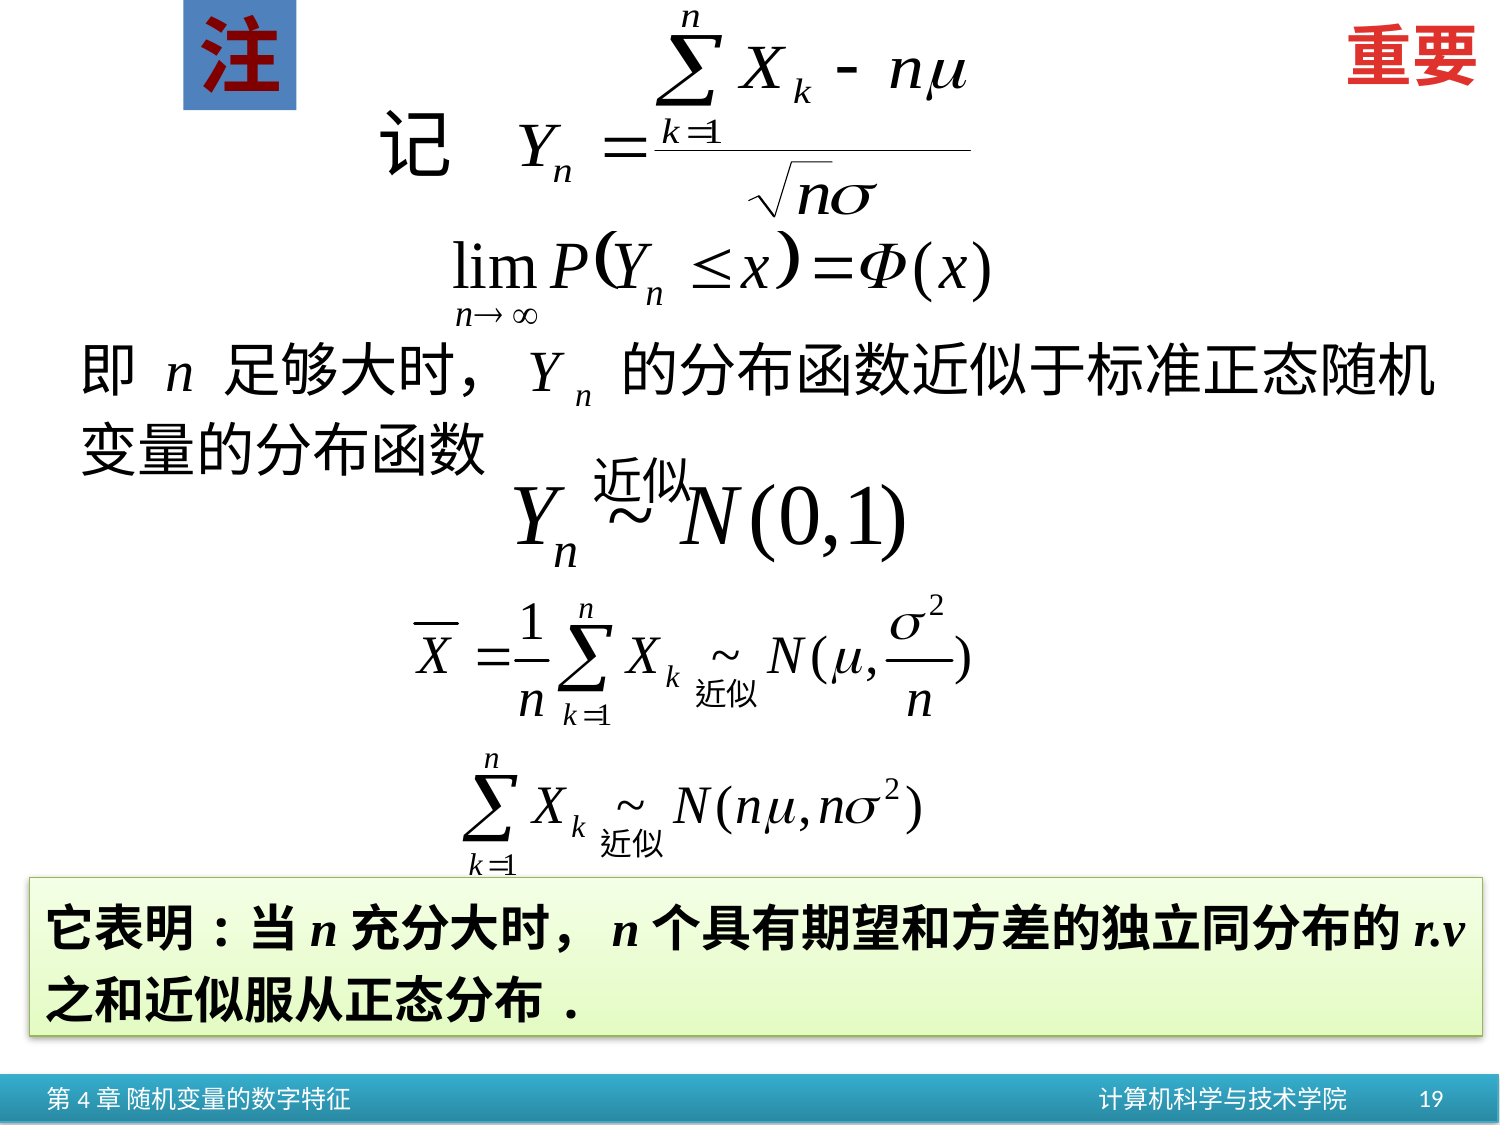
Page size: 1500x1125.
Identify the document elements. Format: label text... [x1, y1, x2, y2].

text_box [362, 0, 976, 221]
text_box 即 n 足够大时，Y n 的分布函数近似于标准正态随机变量的分布函数 [64, 326, 1471, 491]
text_box 它表明:当n充分大时，n个具有期望和方差的独立同分布的r.v之和近似服从正态分布. [29, 877, 1483, 1037]
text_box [405, 578, 985, 738]
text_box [449, 231, 997, 332]
text_box 重要 [1330, 5, 1495, 101]
text_box 注 [183, 0, 297, 111]
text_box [454, 745, 935, 888]
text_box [501, 441, 922, 577]
